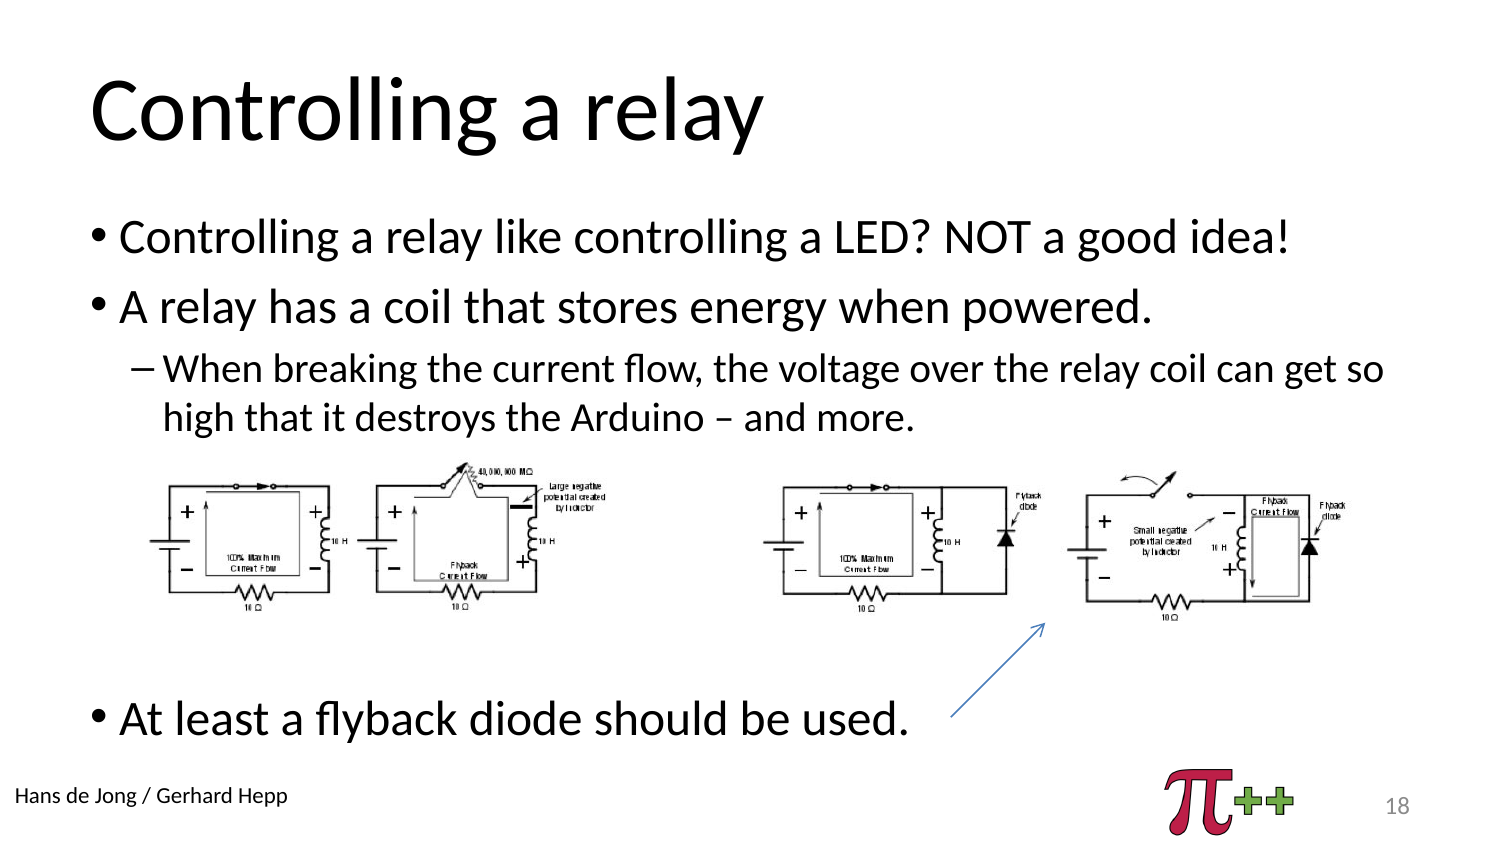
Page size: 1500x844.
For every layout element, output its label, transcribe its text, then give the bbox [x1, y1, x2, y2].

picture [1163, 768, 1294, 836]
list Controlling a relay like controlling a LED? NOT a good idea! A relay has a coil that stores energy when powered. When breaking the current flow, the voltage over the relay coil can get so high that it destroys the Arduino – and more. At least a flyback diode should be used. [75, 196, 1425, 754]
picture [761, 468, 1353, 621]
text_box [950, 622, 1046, 718]
title Controlling a relay [75, 33, 1425, 175]
picture [147, 456, 609, 620]
slide_number 18 [1340, 782, 1425, 827]
